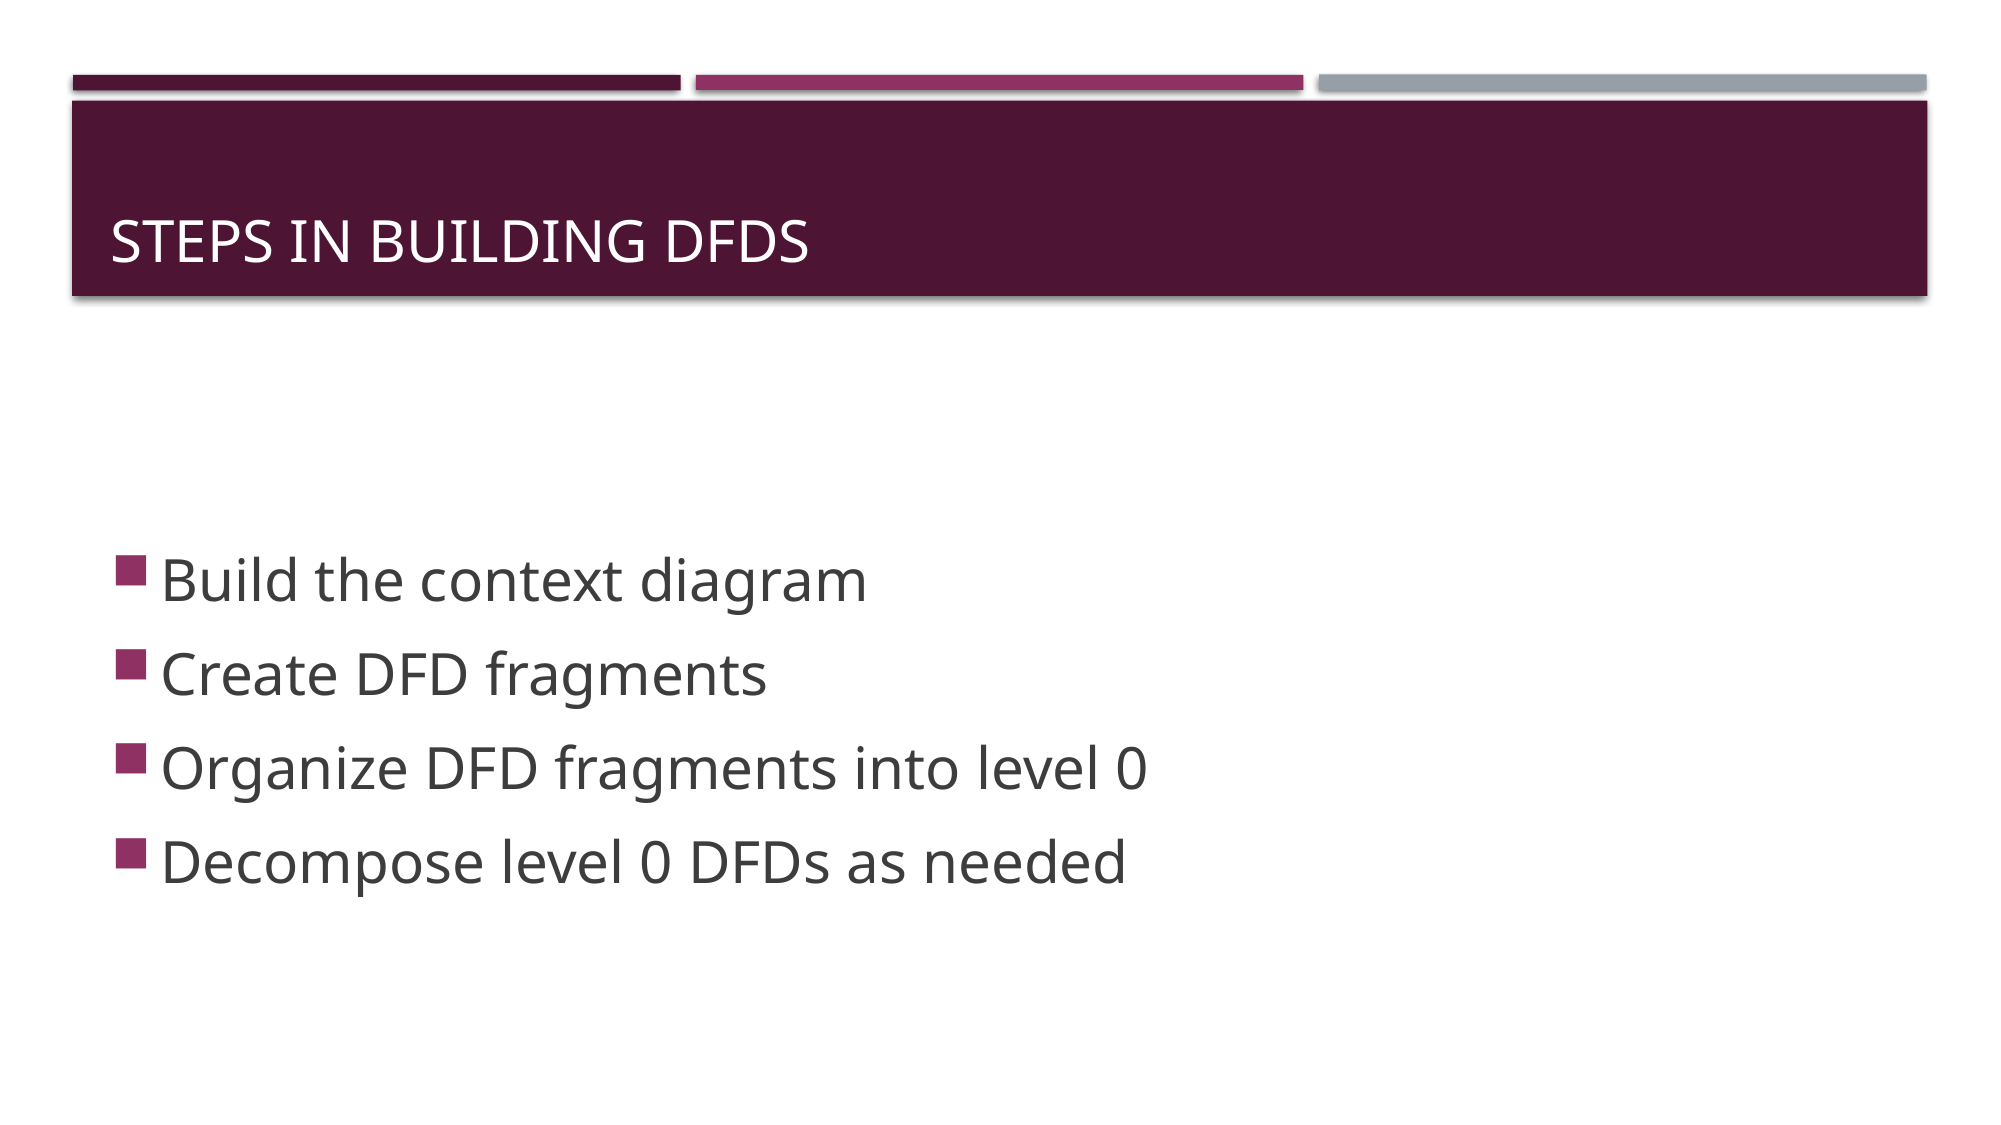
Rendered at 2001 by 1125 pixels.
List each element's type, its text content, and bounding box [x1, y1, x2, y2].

list Build the context diagram Create DFD fragments Organize DFD fragments into level 0 Decompose level 0 DFDs as needed [95, 383, 1905, 962]
title Steps in Building DFDs [95, 115, 1905, 282]
